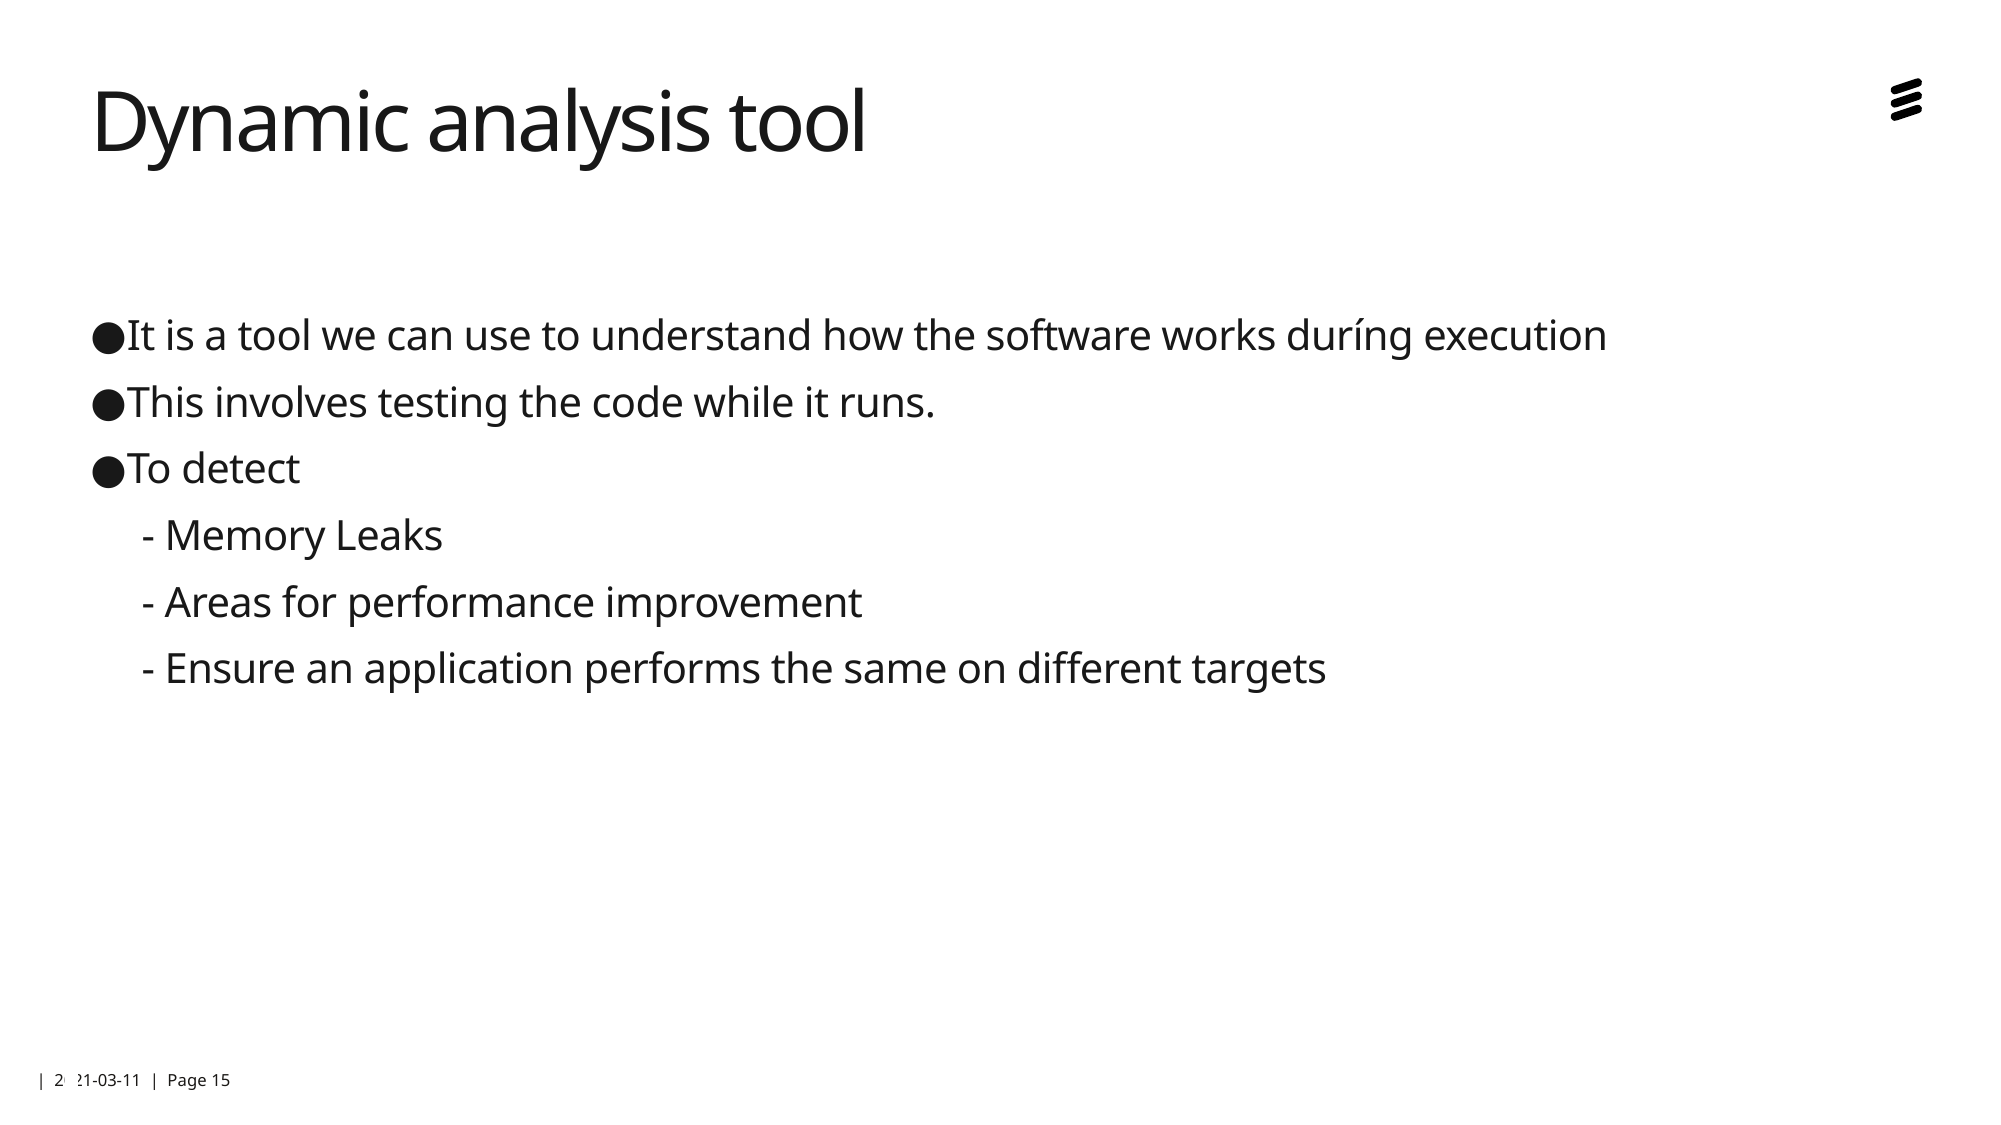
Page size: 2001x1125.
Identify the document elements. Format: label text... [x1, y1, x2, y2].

list It is a tool we can use to understand how the software works duríng execution This involves testing the code while it runs. To detect - Memory Leaks - Areas for performance improvement - Ensure an application performs the same on different targets [78, 302, 1922, 1024]
title Dynamic analysis tool [78, 77, 1450, 256]
